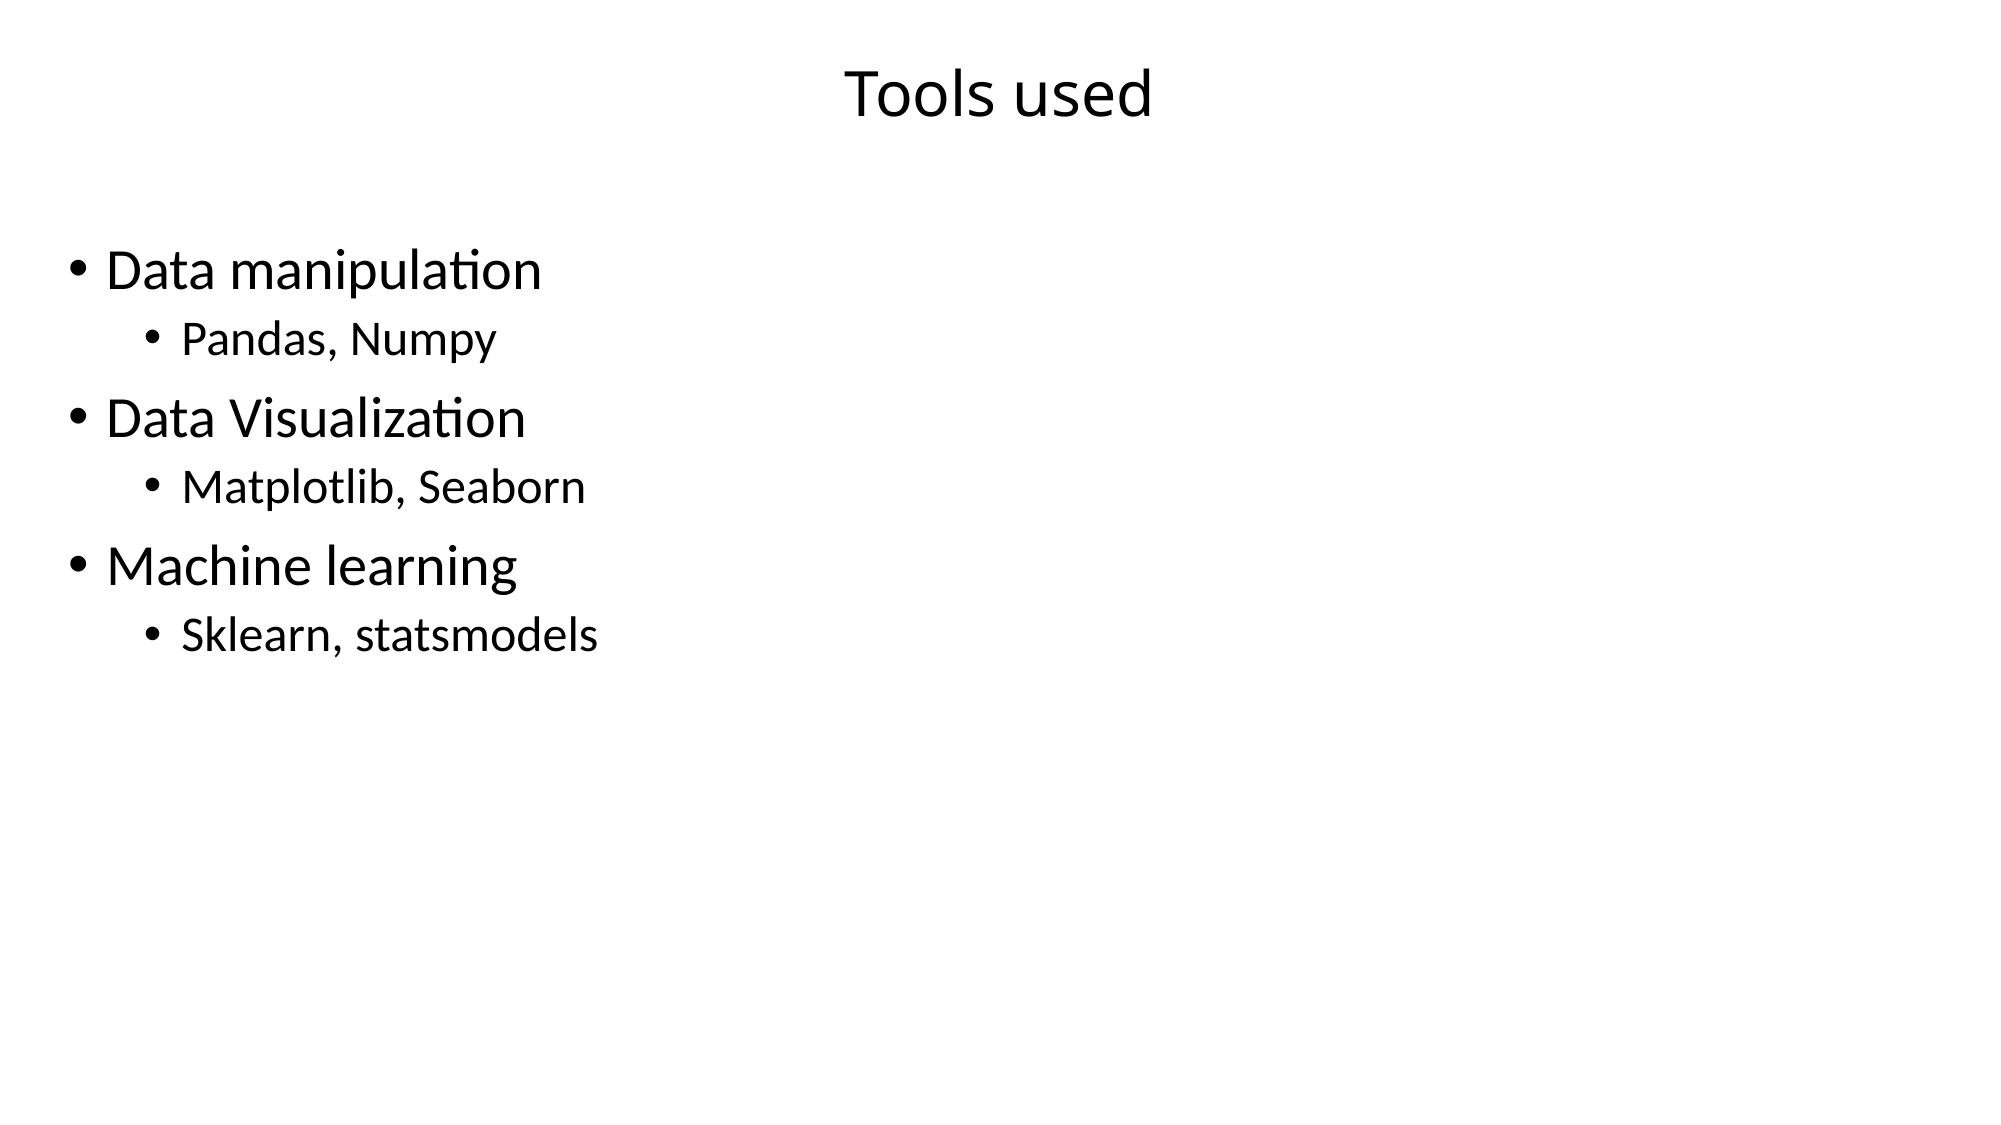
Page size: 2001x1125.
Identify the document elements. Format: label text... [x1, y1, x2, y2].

list Data manipulation Pandas, Numpy Data Visualization Matplotlib, Seaborn Machine learning Sklearn, statsmodels [53, 231, 1863, 1014]
title Tools used [137, 0, 1863, 205]
